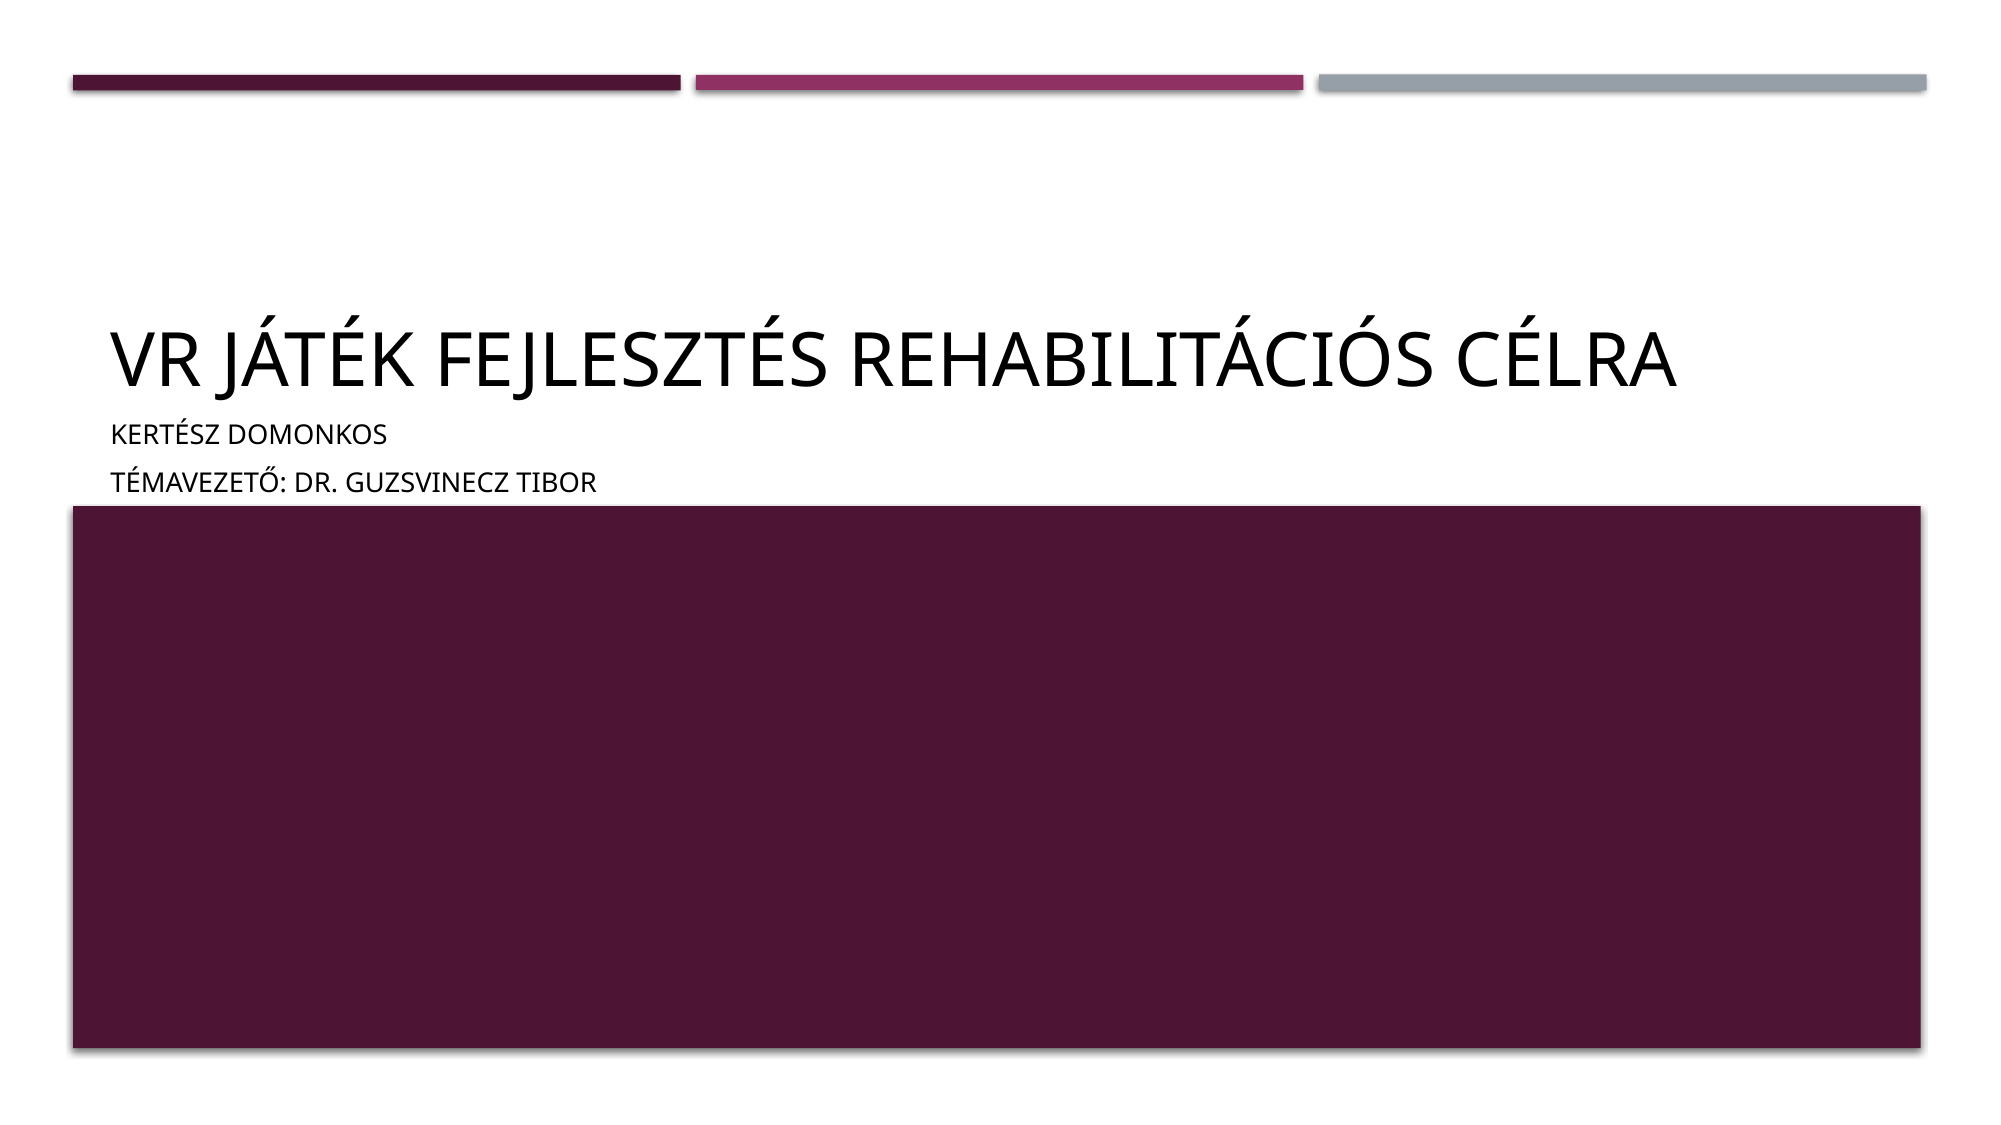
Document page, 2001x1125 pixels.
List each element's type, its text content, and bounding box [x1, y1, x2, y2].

subtitle Kertész Domonkos Témavezető: Dr. Guzsvinecz Tibor [95, 409, 1899, 507]
title VR játék fejlesztés Rehabilitációs célra [95, 167, 1899, 409]
